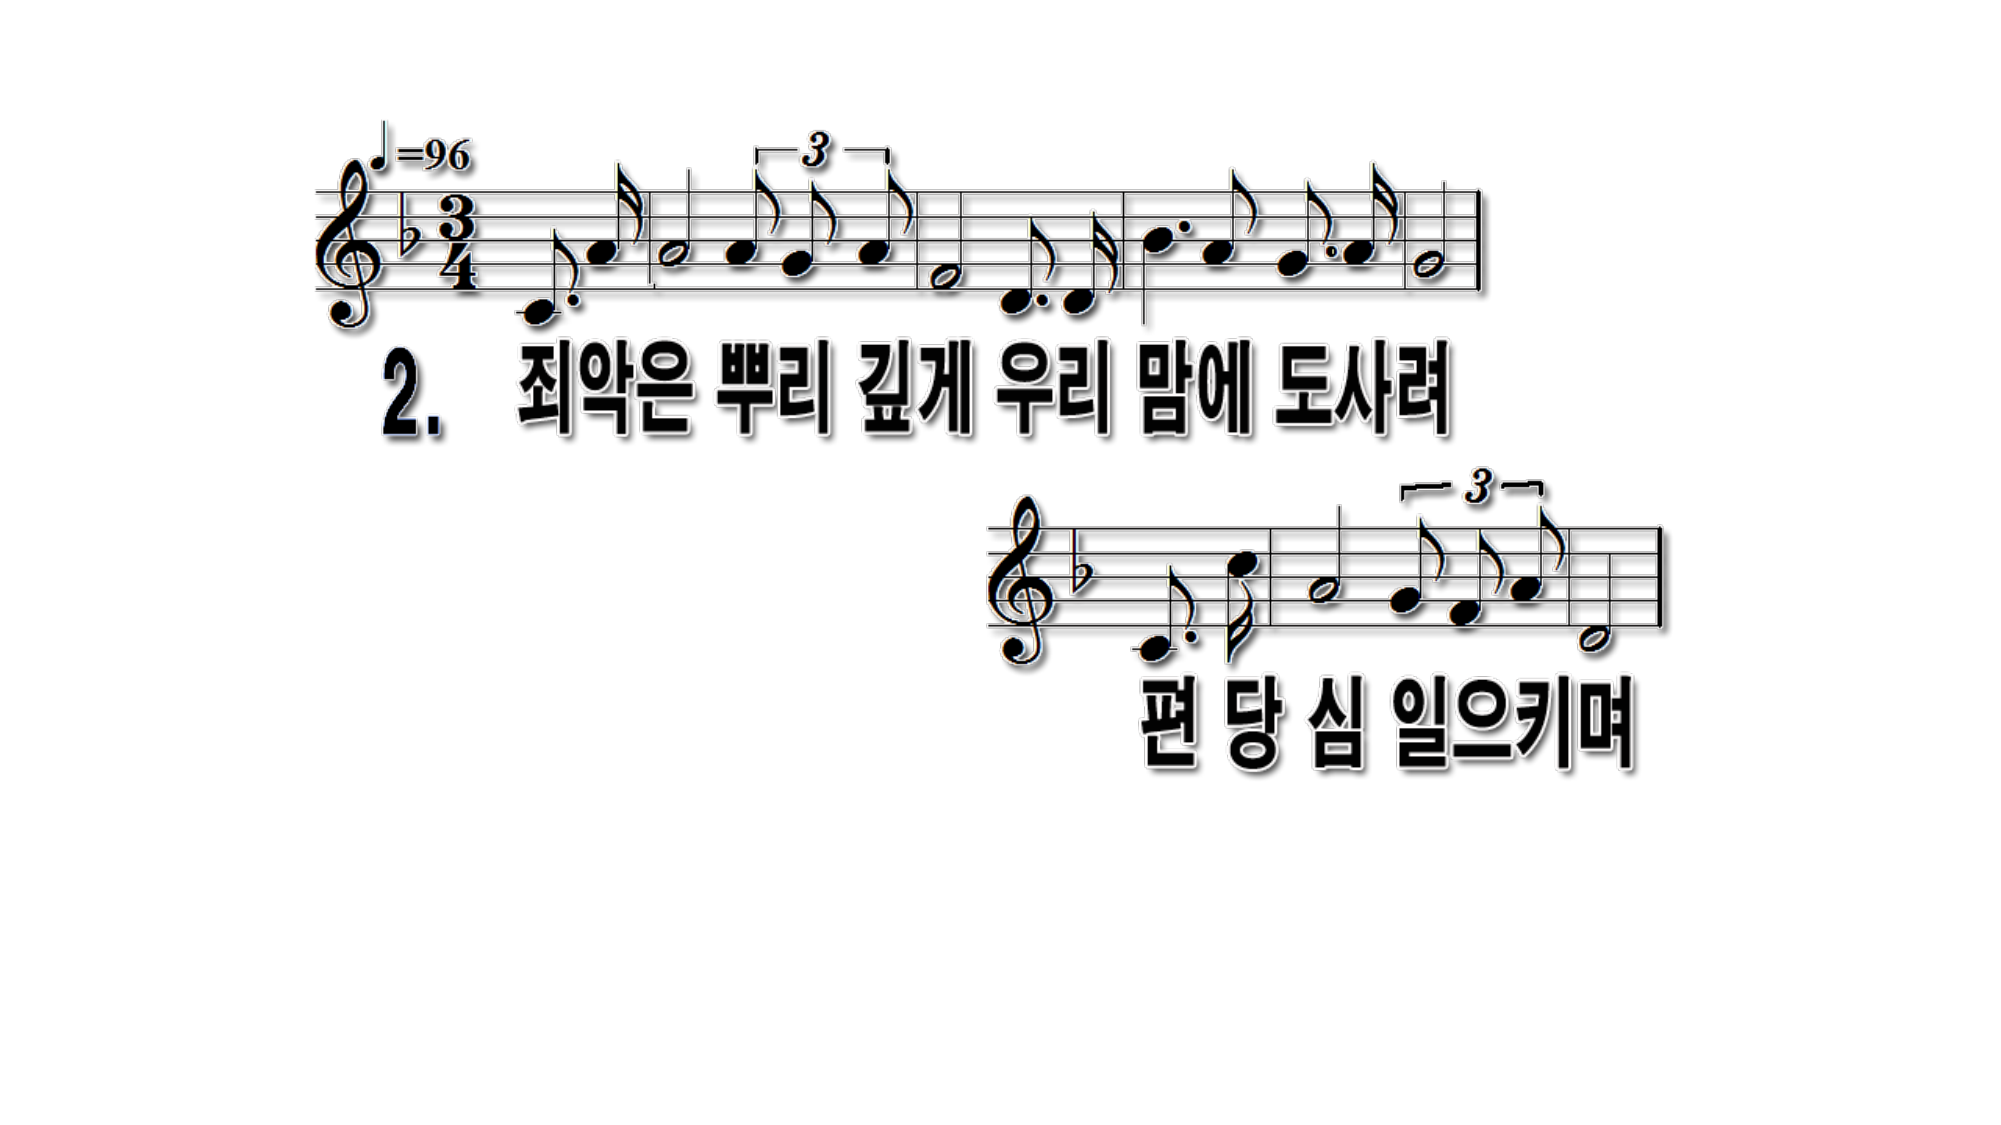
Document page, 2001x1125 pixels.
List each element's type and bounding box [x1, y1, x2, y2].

picture [249, 0, 1750, 835]
